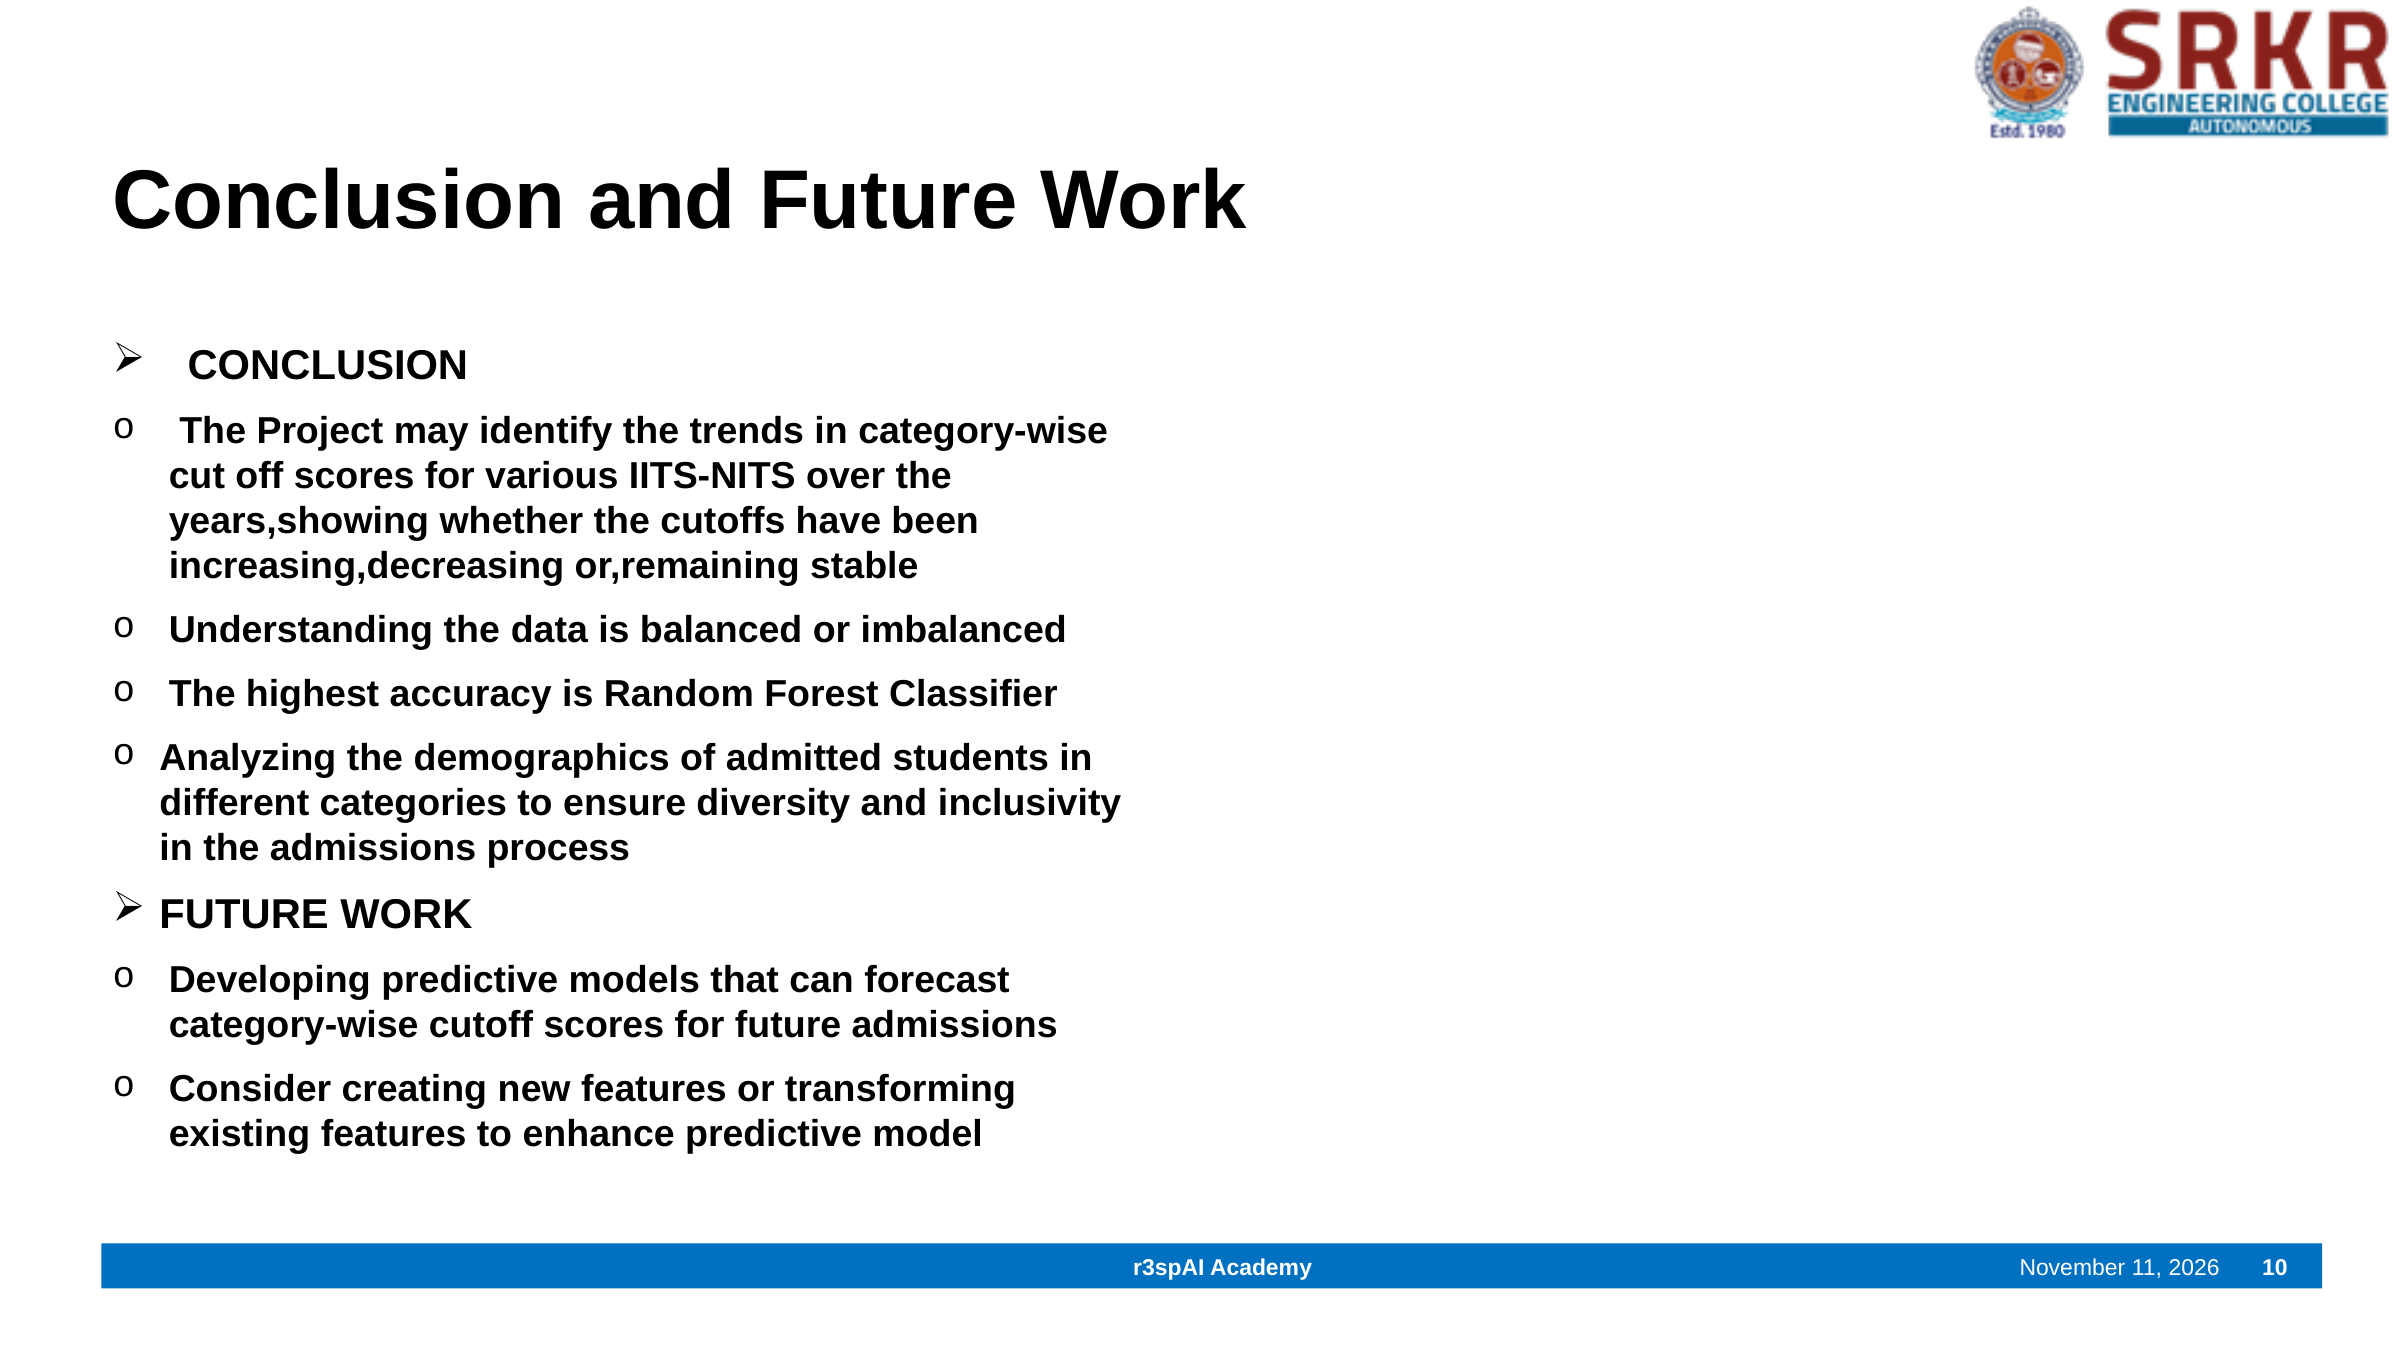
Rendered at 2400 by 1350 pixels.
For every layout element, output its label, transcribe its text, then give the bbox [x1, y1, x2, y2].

picture [1920, 5, 2400, 141]
list CONCLUSION The Project may identify the trends in category-wise cut off scores for various IITS-NITS over the years,showing whether the cutoffs have been increasing,decreasing or,remaining stable Understanding the data is balanced or imbalanced The highest accuracy is Random Forest Classifier Analyzing the demographics of admitted students in different categories to ensure diversity and inclusivity in the admissions process FUTURE WORK Developing predictive models that can forecast category-wise cutoff scores for future admissions Consider creating new features or transforming existing features to enhance predictive model [112, 337, 2288, 1178]
text_box Conclusion and Future Work [112, 60, 2288, 294]
